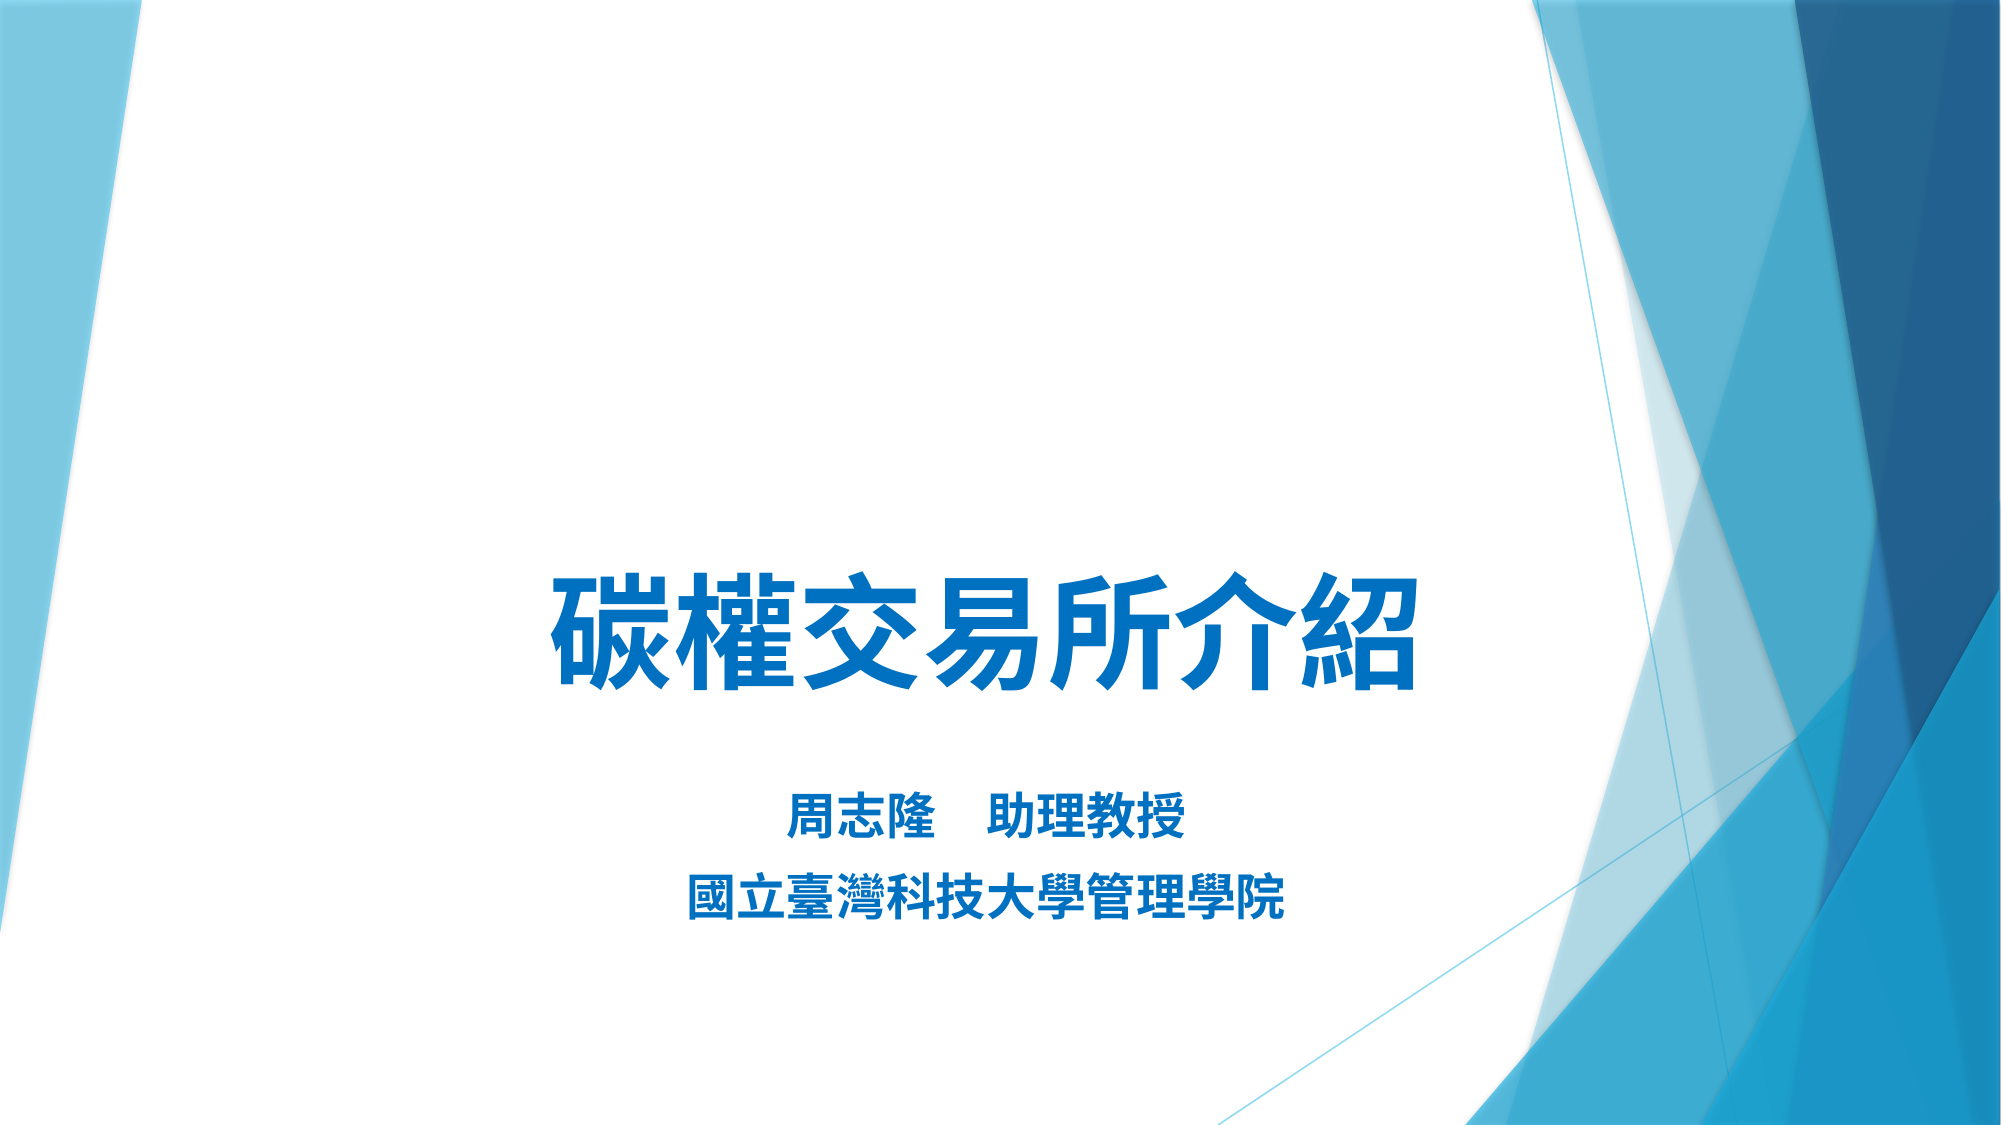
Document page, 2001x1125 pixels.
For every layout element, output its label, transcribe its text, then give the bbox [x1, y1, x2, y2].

title 碳權交易所介紹 [247, 200, 1725, 713]
subtitle 周志隆 助理教授 國立臺灣科技大學管理學院 [619, 776, 1353, 957]
